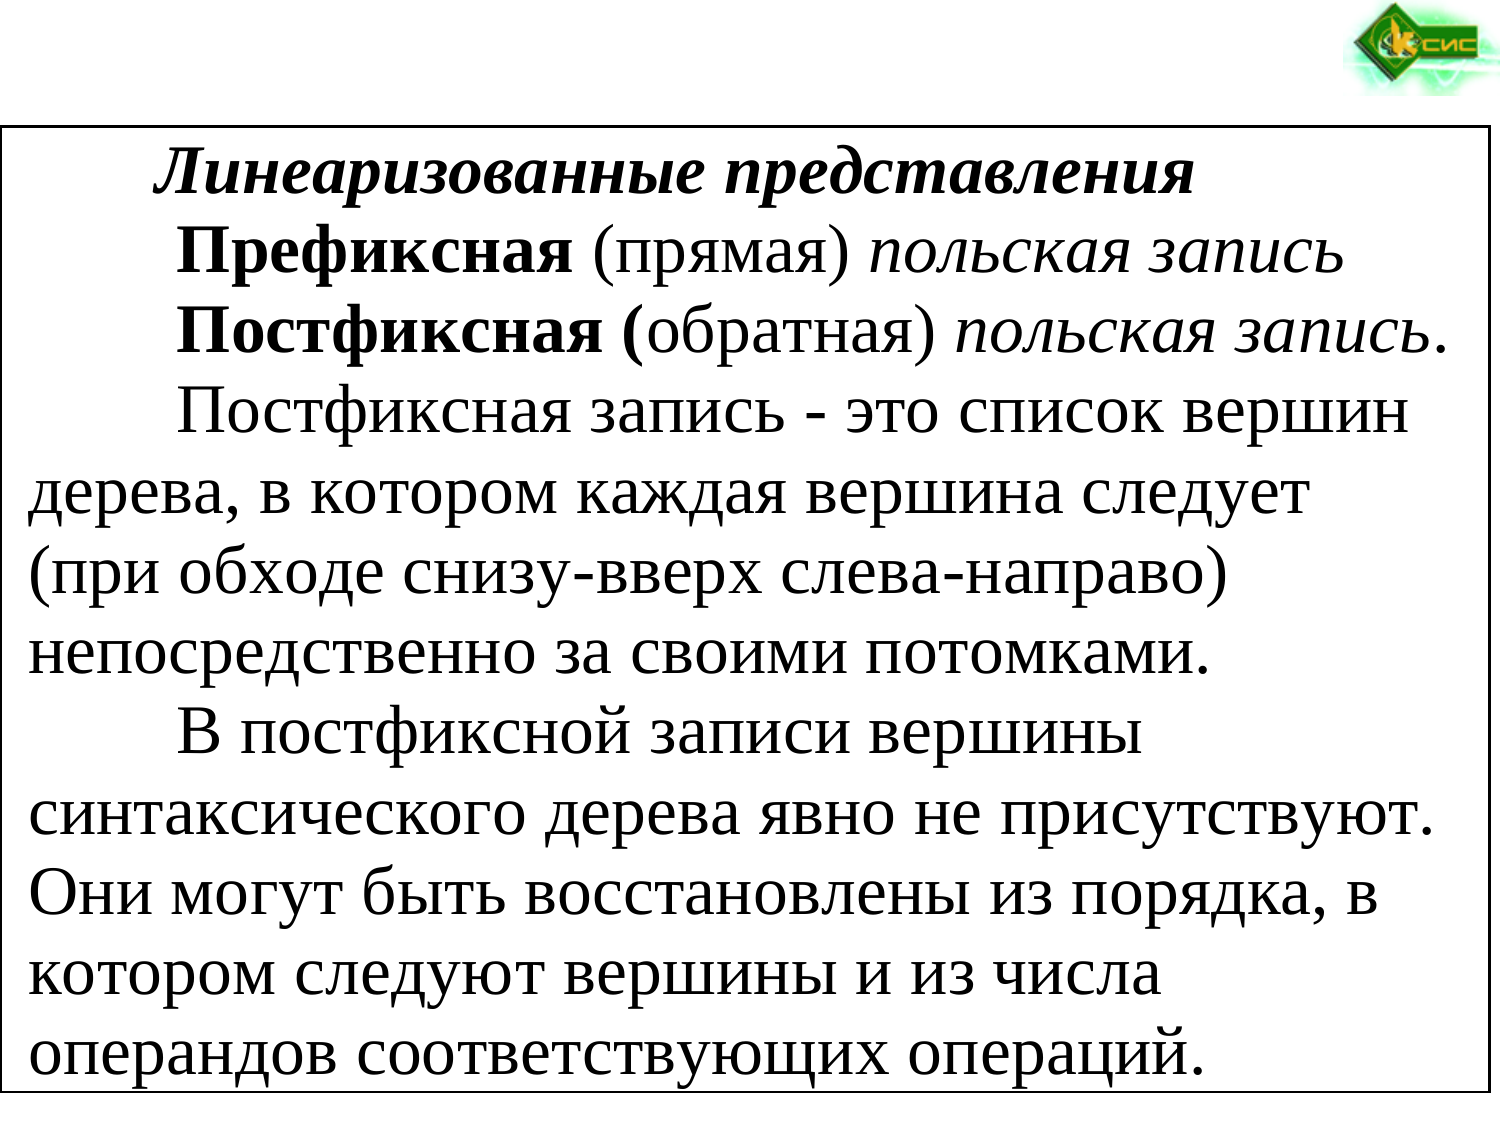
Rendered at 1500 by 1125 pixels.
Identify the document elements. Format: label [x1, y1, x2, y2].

picture [0, 125, 1500, 1125]
picture [1343, 0, 1500, 96]
